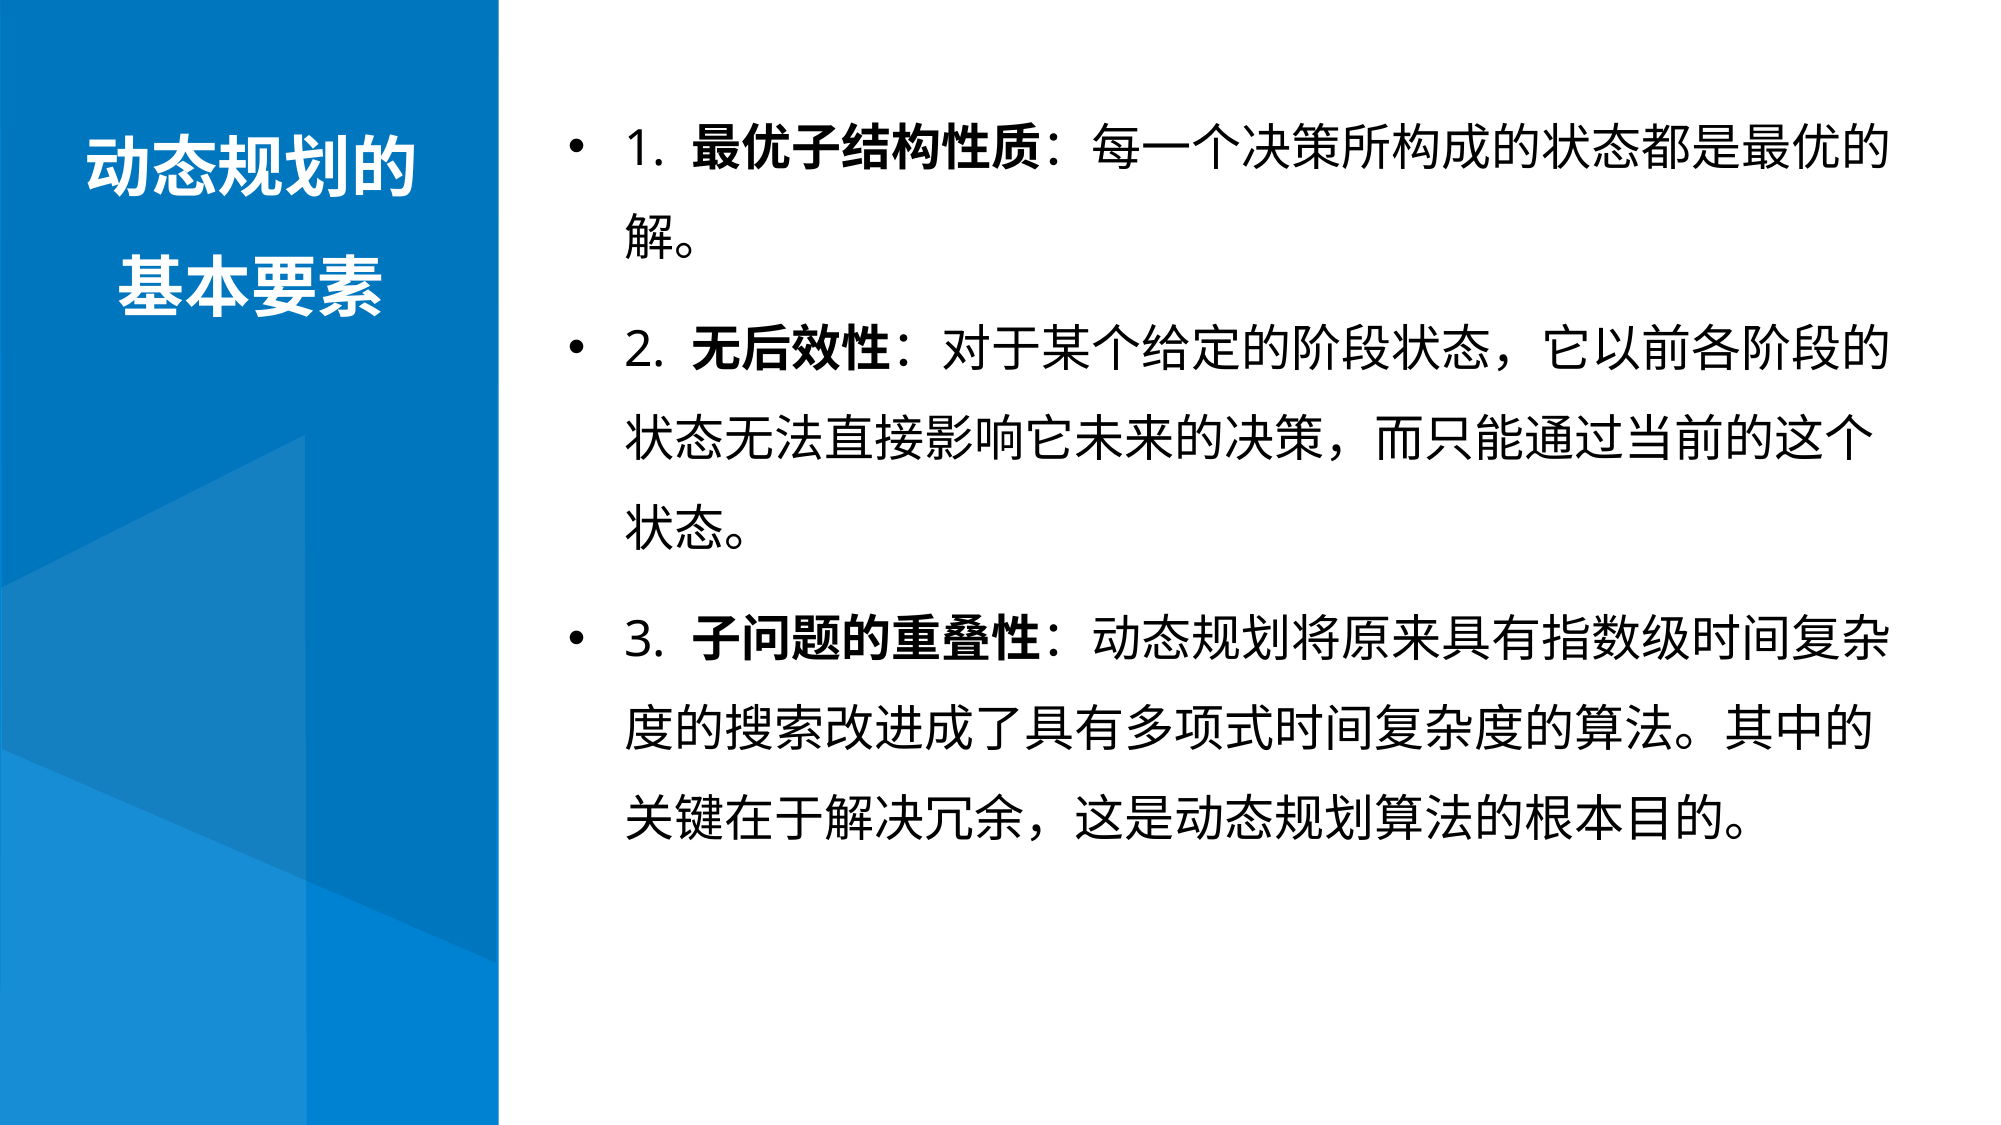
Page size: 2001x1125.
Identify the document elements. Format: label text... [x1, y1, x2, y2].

list 1. 最优子结构性质：每一个决策所构成的状态都是最优的解。 2. 无后效性：对于某个给定的阶段状态，它以前各阶段的状态无法直接影响它未来的决策，而只能通过当前的这个状态。 3. 子问题的重叠性：动态规划将原来具有指数级时间复杂度的搜索改进成了具有多项式时间复杂度的算法。其中的关键在于解决冗余，这是动态规划算法的根本目的。 [553, 77, 1907, 1043]
list 动态规划的基本要素 [42, 77, 460, 1043]
